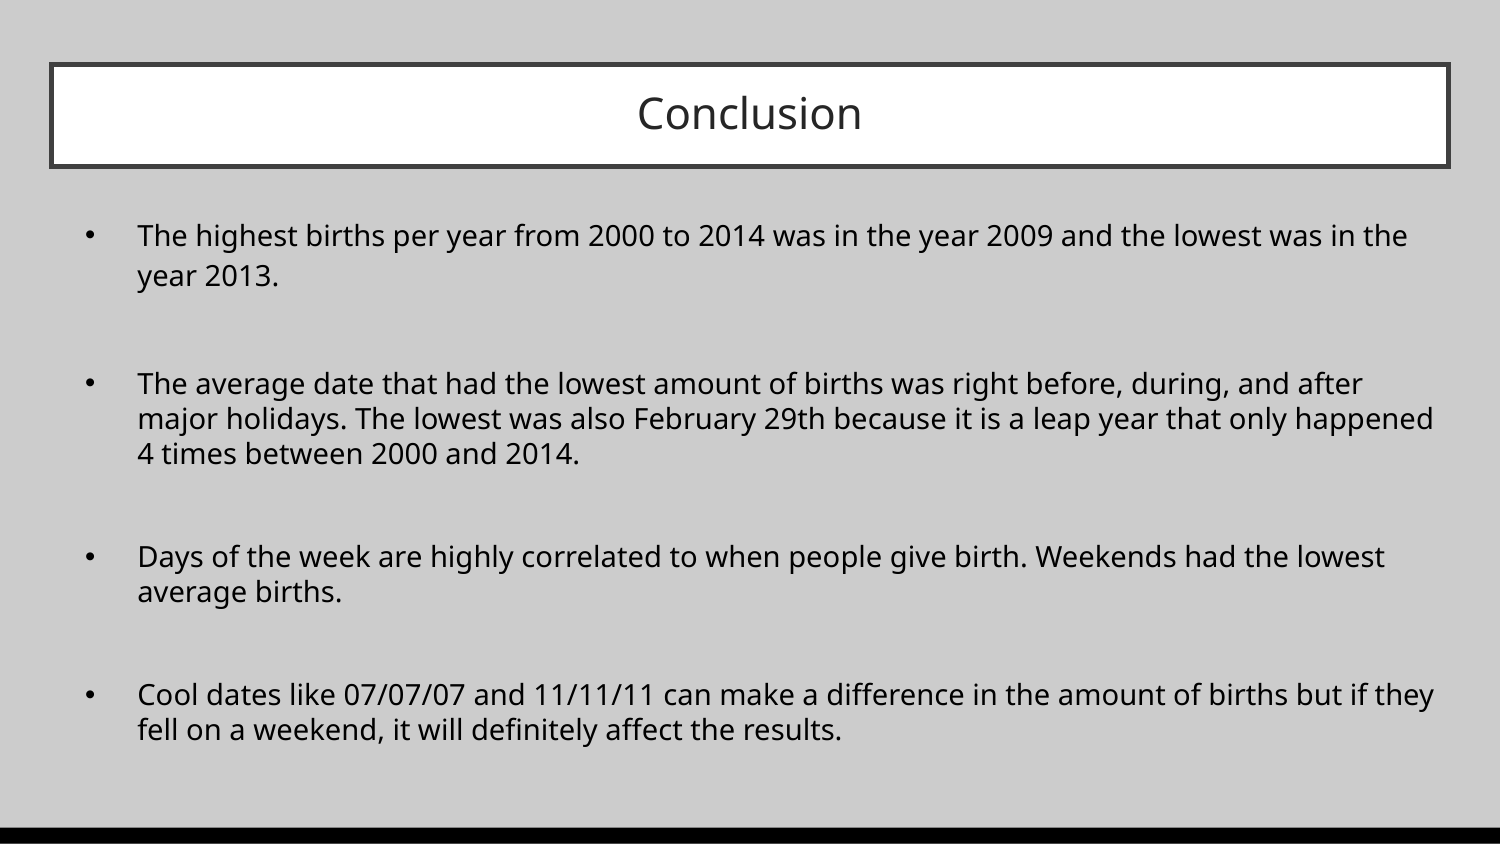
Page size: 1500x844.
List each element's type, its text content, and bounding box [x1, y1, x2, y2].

title Conclusion [49, 62, 1451, 169]
list The highest births per year from 2000 to 2014 was in the year 2009 and the lowest was in the year 2013. The average date that had the lowest amount of births was right before, during, and after major holidays. The lowest was also February 29th because it is a leap year that only happened 4 times between 2000 and 2014. Days of the week are highly correlated to when people give birth. Weekends had the lowest average births. Cool dates like 07/07/07 and 11/11/11 can make a difference in the amount of births but if they fell on a weekend, it will definitely affect the results. [51, 205, 1449, 767]
